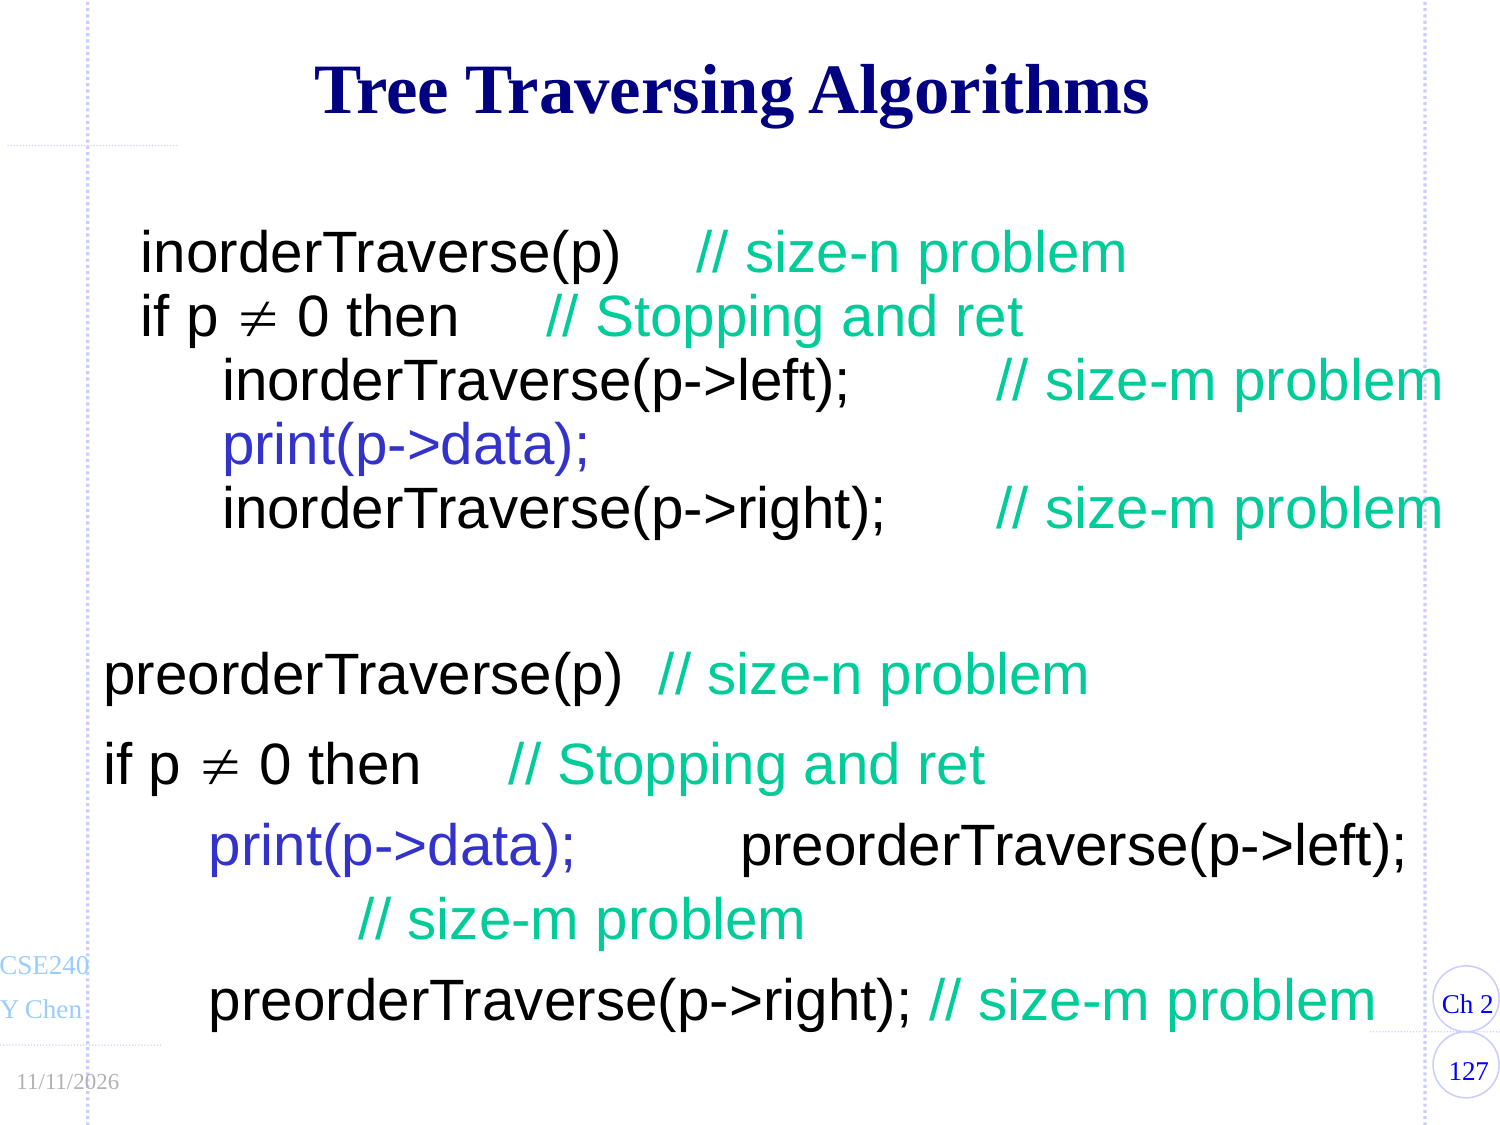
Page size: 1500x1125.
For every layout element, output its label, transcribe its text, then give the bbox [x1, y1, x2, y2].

list inorderTraverse(p) // size-n problem if p  0 then // Stopping and ret inorderTraverse(p->left); // size-m problem print(p->data); inorderTraverse(p->right); // size-m problem [124, 222, 1463, 626]
title Tree Traversing Algorithms [92, 26, 1374, 159]
text_box preorderTraverse(p) // size-n problem if p  0 then // Stopping and ret print(p->data); preorderTraverse(p->left); // size-m problem preorderTraverse(p->right); // size-m problem [87, 626, 1500, 1063]
